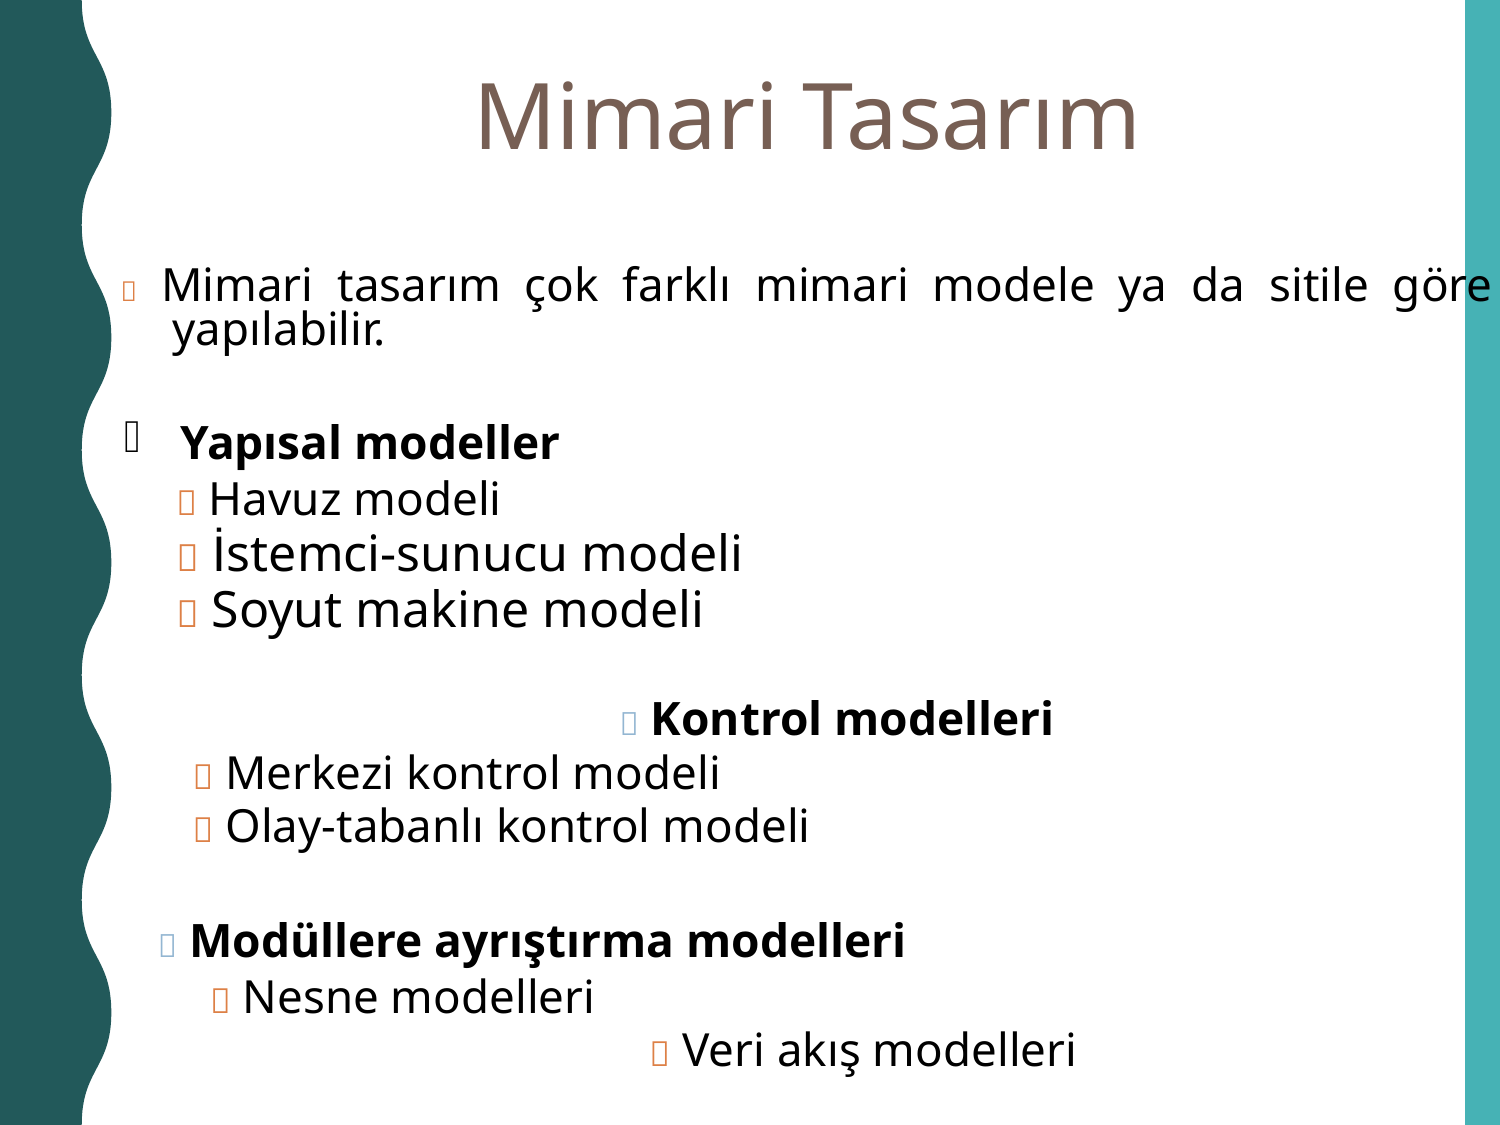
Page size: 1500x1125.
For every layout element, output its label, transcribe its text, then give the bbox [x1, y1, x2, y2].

text_box Yapısal modeller  Havuz modeli  İstemci-sunucu modeli  Soyut makine modeli [124, 412, 744, 751]
text_box  Kontrol modelleri [619, 691, 1056, 798]
text_box  Veri akış modelleri [649, 1022, 1078, 1125]
text_box  Mimari tasarım çok farklı mimari modele ya da sitile göre yapılabilir. [120, 266, 1494, 399]
text_box  Merkezi kontrol modeli  Olay-tabanlı kontrol modeli [192, 745, 812, 910]
text_box Mimari Tasarım [473, 62, 1142, 266]
text_box  Modüllere ayrıştırma modelleri  Nesne modelleri [157, 910, 907, 1080]
